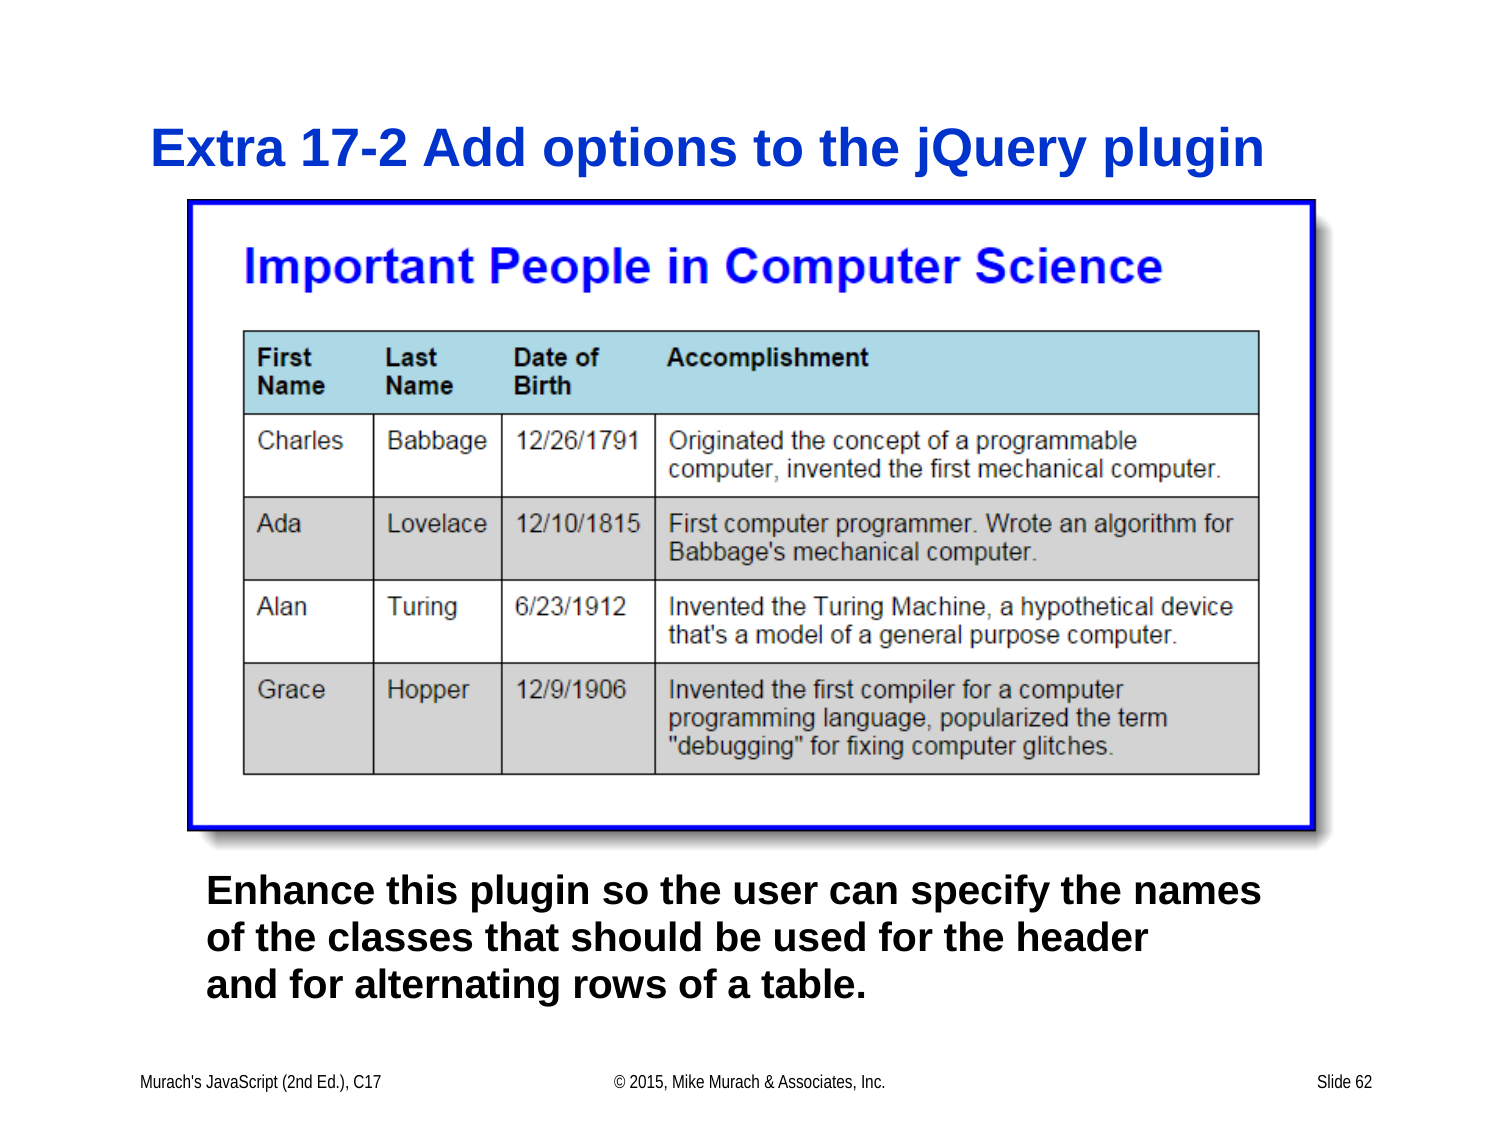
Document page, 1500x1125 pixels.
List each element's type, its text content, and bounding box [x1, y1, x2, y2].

slide_number Slide 62 [1074, 1025, 1388, 1100]
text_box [149, 847, 1329, 1020]
slide_number Murach's JavaScript (2nd Ed.), C17 [125, 1025, 450, 1100]
footer © 2015, Mike Murach & Associates, Inc. [474, 1028, 1025, 1100]
title Extra 17-2 Add options to the jQuery plugin [150, 112, 1350, 179]
picture [187, 199, 1335, 852]
